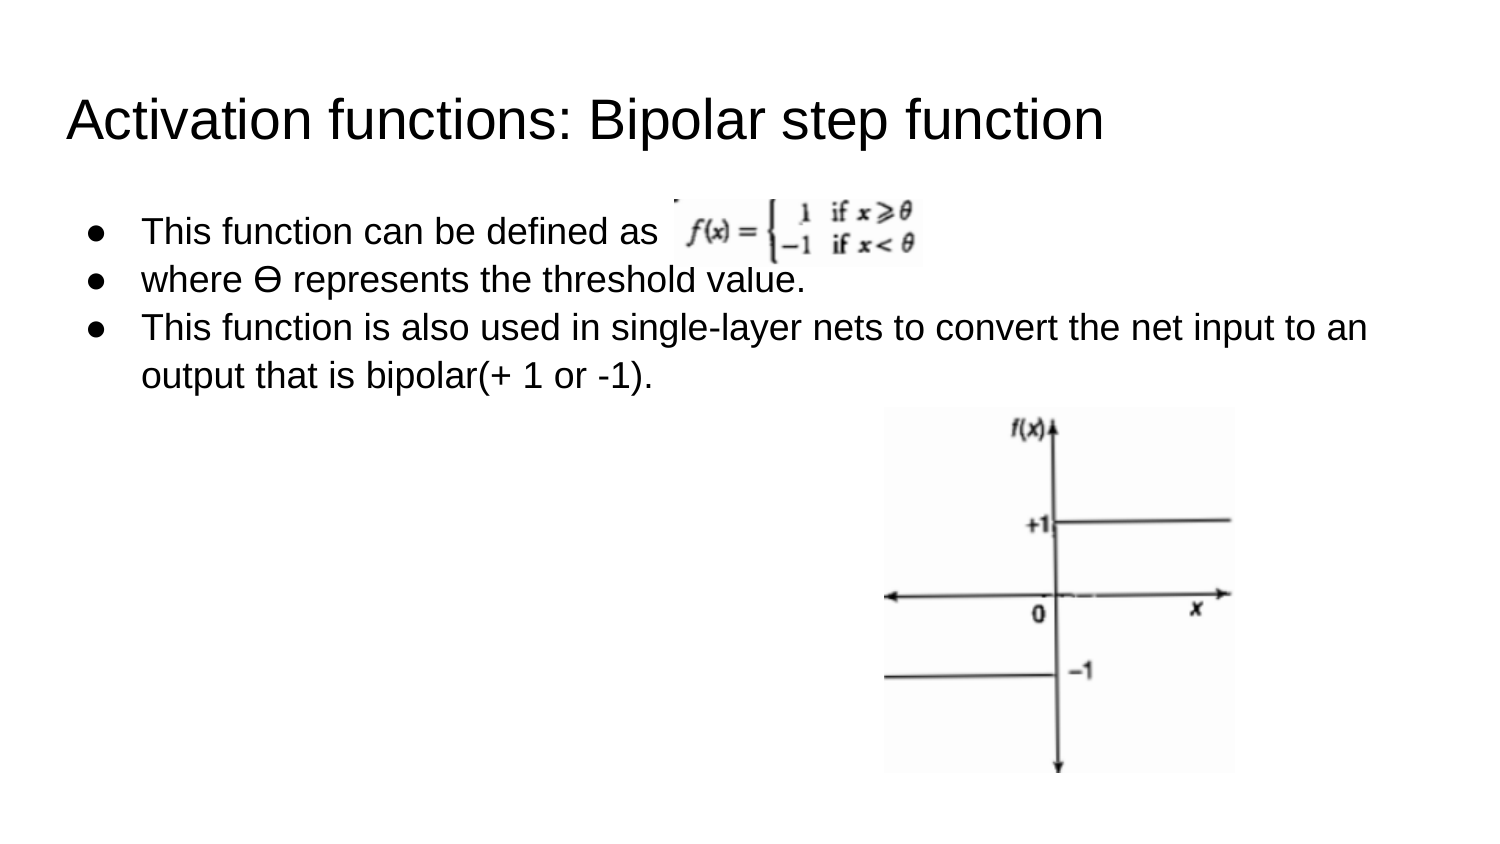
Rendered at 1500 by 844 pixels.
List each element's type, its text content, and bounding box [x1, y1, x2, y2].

picture [673, 198, 923, 267]
title Activation functions: Bipolar step function [51, 72, 1449, 167]
list This function can be defined as where Ө represents the threshold value. This function is also used in single-layer nets to convert the net input to an output that is bipolar(+ 1 or -1). [51, 189, 1449, 750]
picture [884, 407, 1235, 774]
